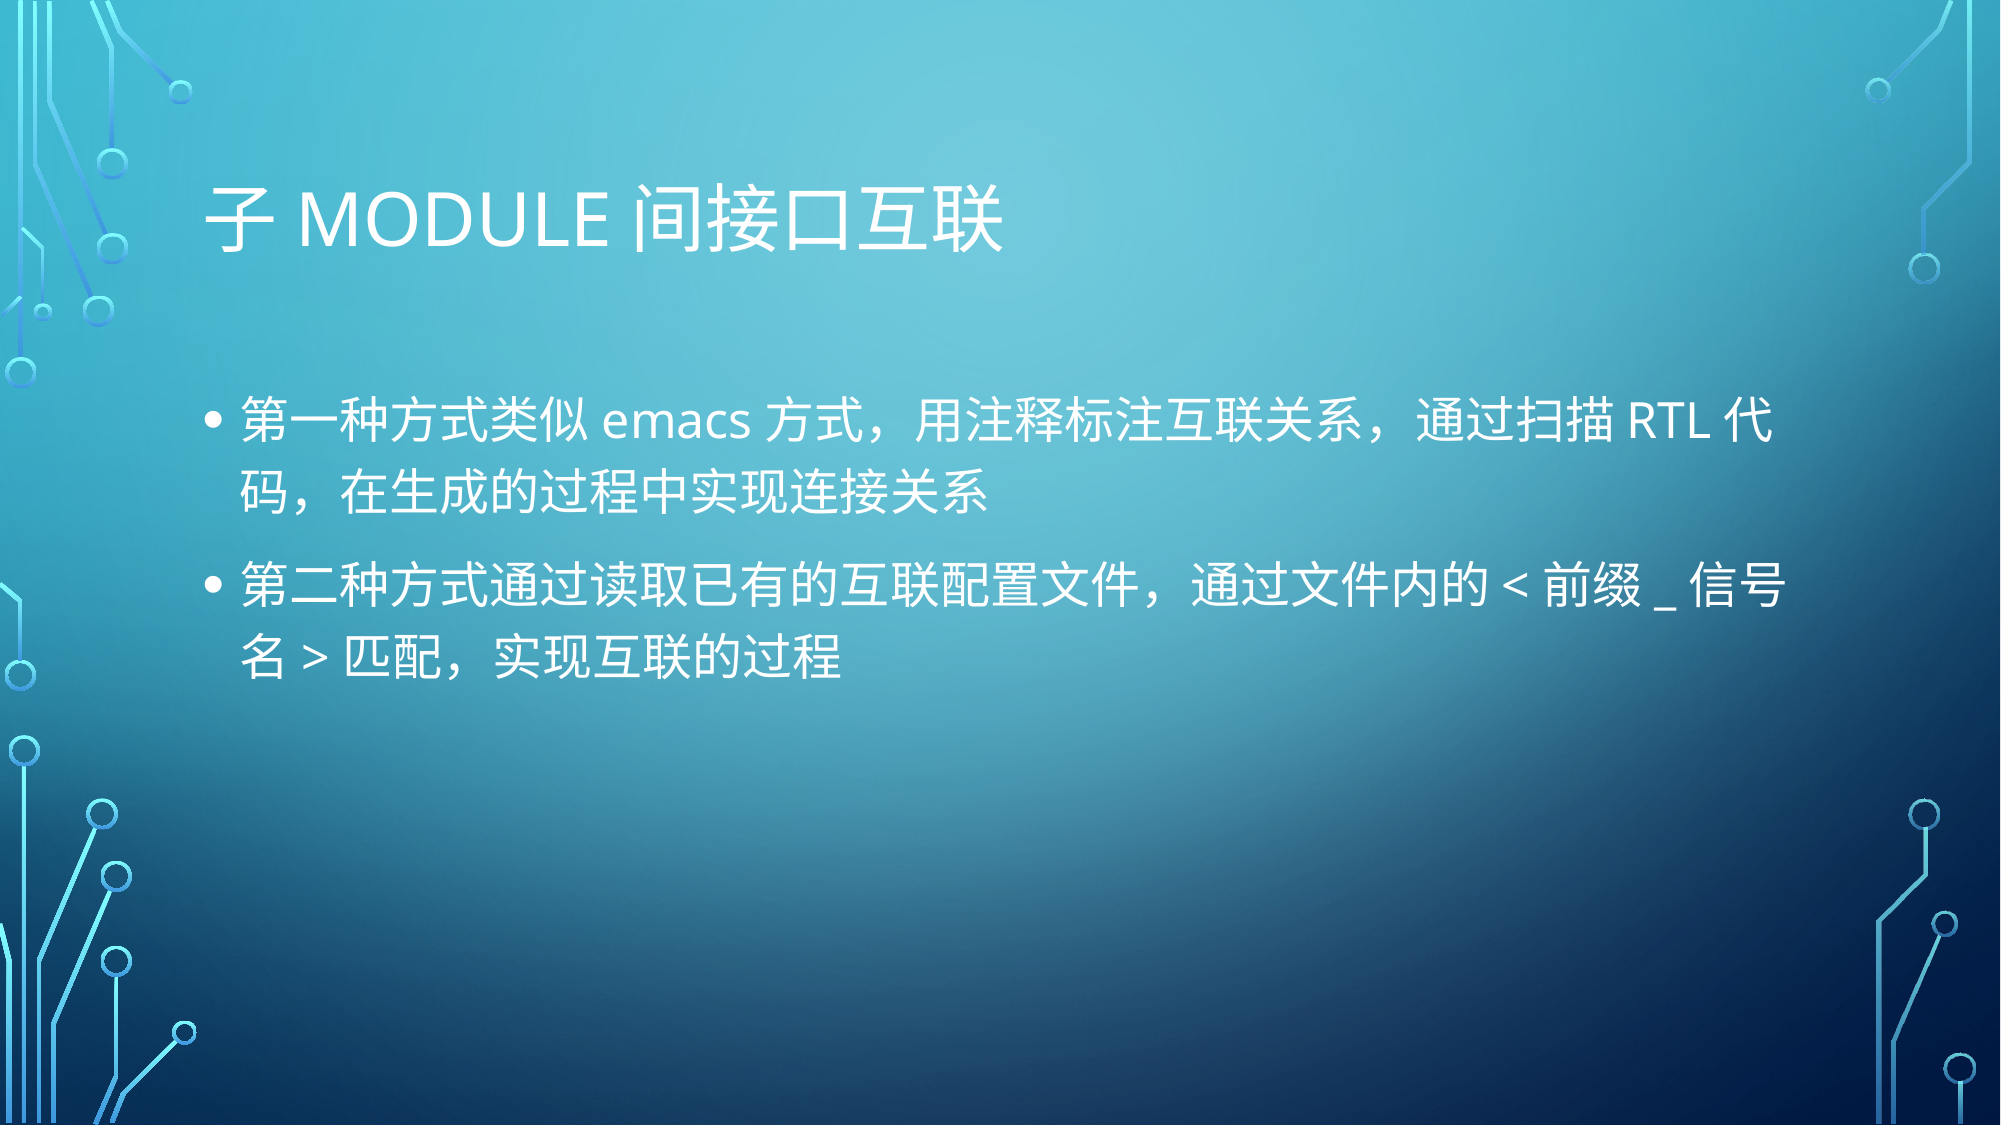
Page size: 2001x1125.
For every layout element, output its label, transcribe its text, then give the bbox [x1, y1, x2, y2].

list 第一种方式类似emacs方式，用注释标注互联关系，通过扫描RTL代码，在生成的过程中实现连接关系 第二种方式通过读取已有的互联配置文件，通过文件内的<前缀_信号名>匹配，实现互联的过程 [187, 369, 1813, 950]
title 子module间接口互联 [187, 101, 1813, 344]
